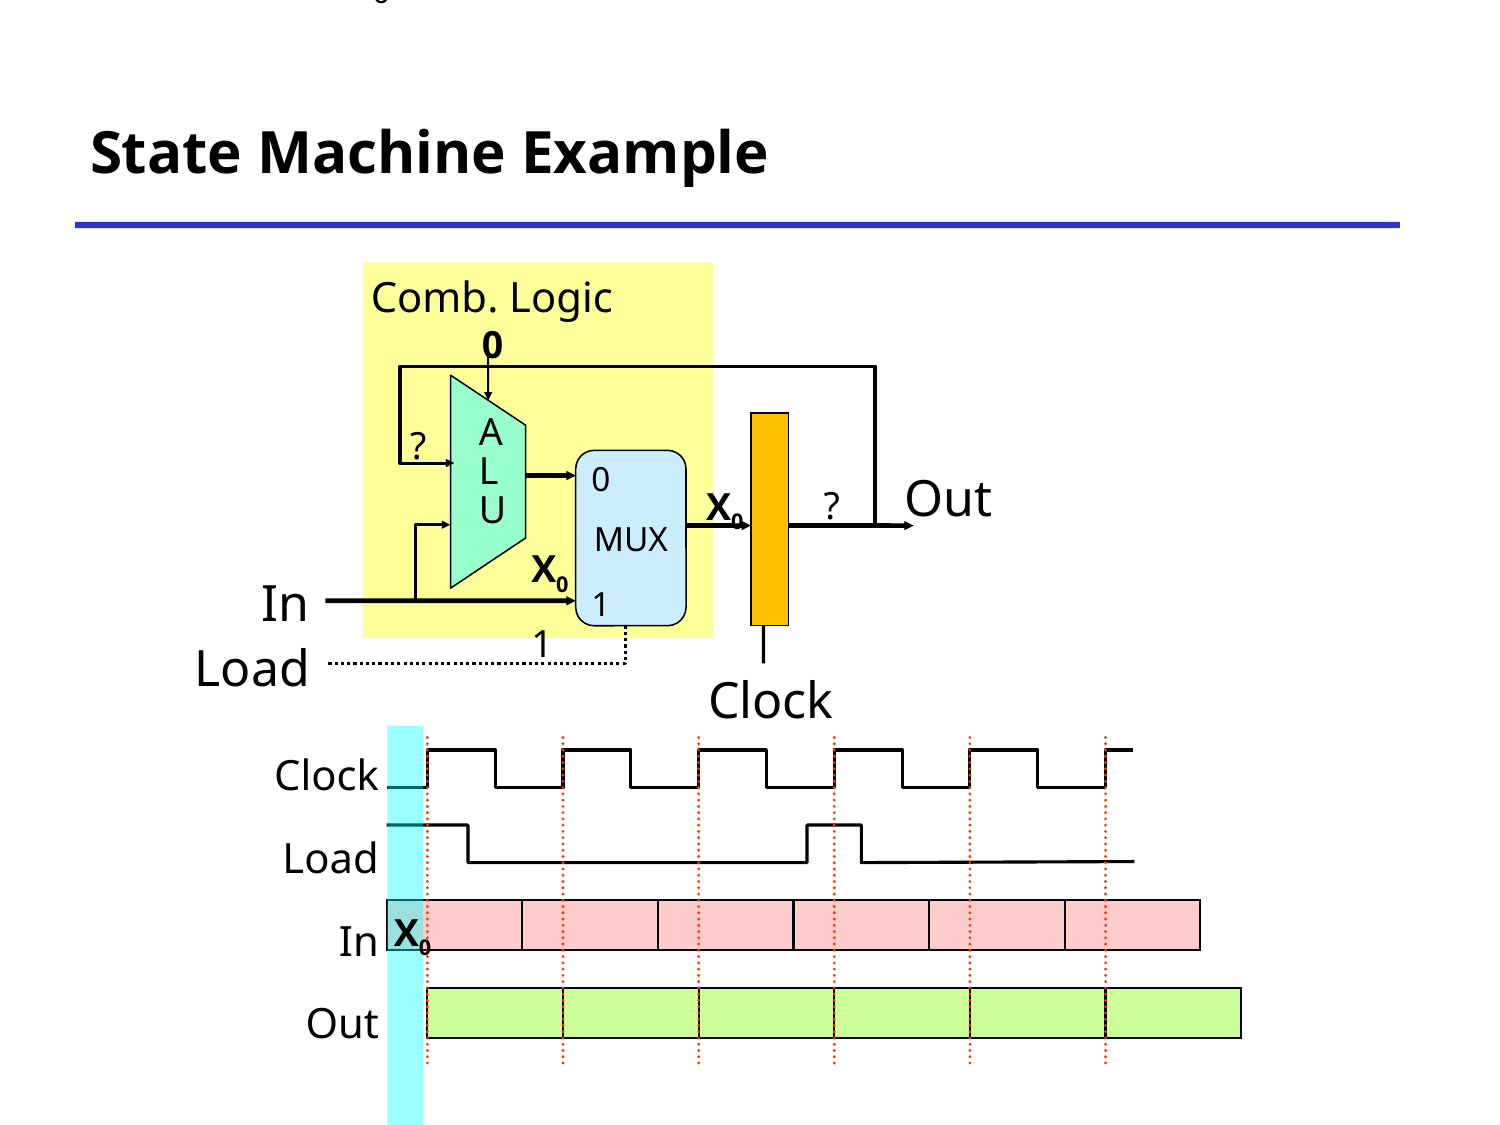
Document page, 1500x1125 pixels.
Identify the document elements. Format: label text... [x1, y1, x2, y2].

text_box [237, 737, 1242, 1064]
text_box [387, 1072, 424, 1125]
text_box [149, 262, 1010, 738]
text_box 0 [357, 0, 406, 18]
title State Machine Example [74, 74, 1401, 226]
